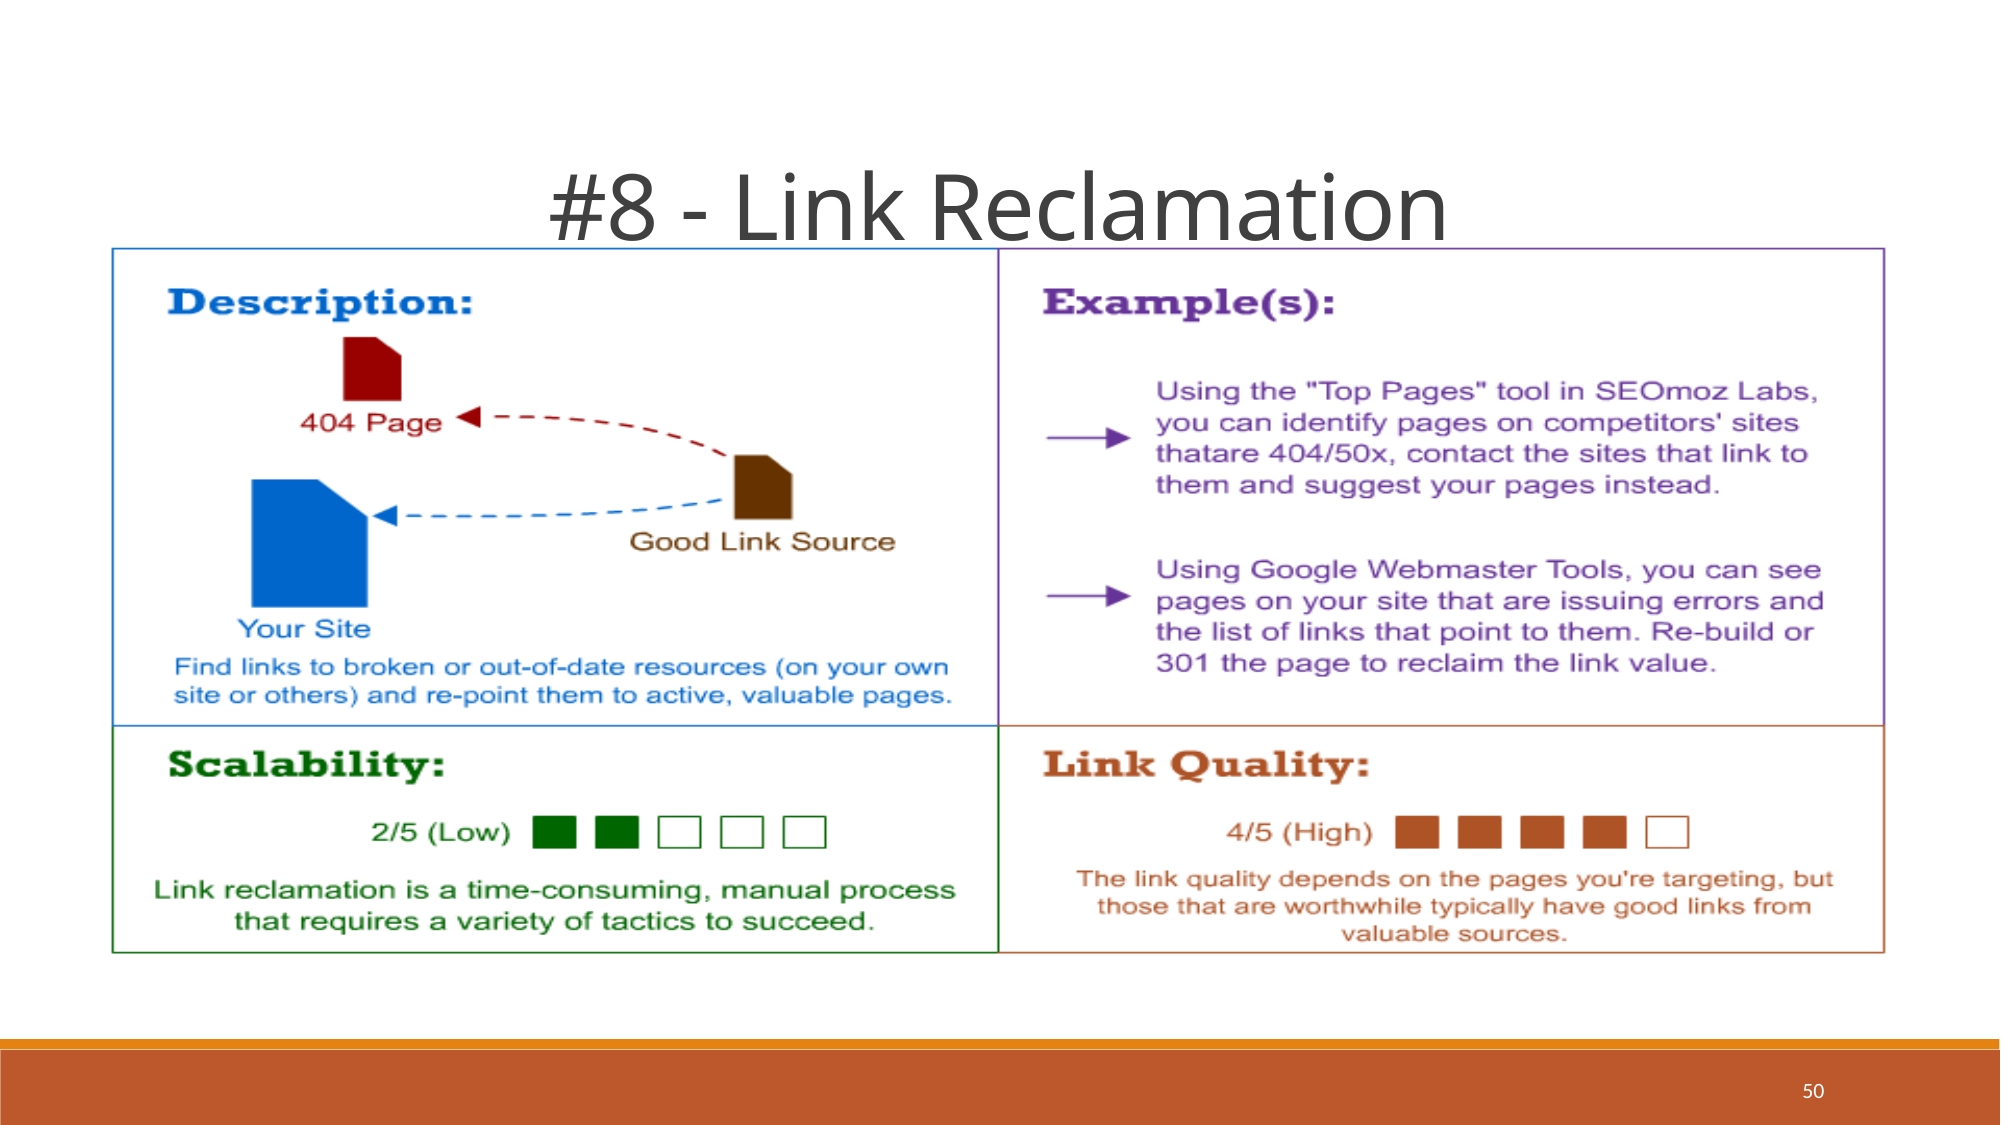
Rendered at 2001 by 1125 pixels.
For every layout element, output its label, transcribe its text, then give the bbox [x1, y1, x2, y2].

picture [105, 244, 1895, 960]
text_box #8 - Link Reclamation [0, 120, 2000, 246]
slide_number 50 [1624, 1059, 1840, 1120]
